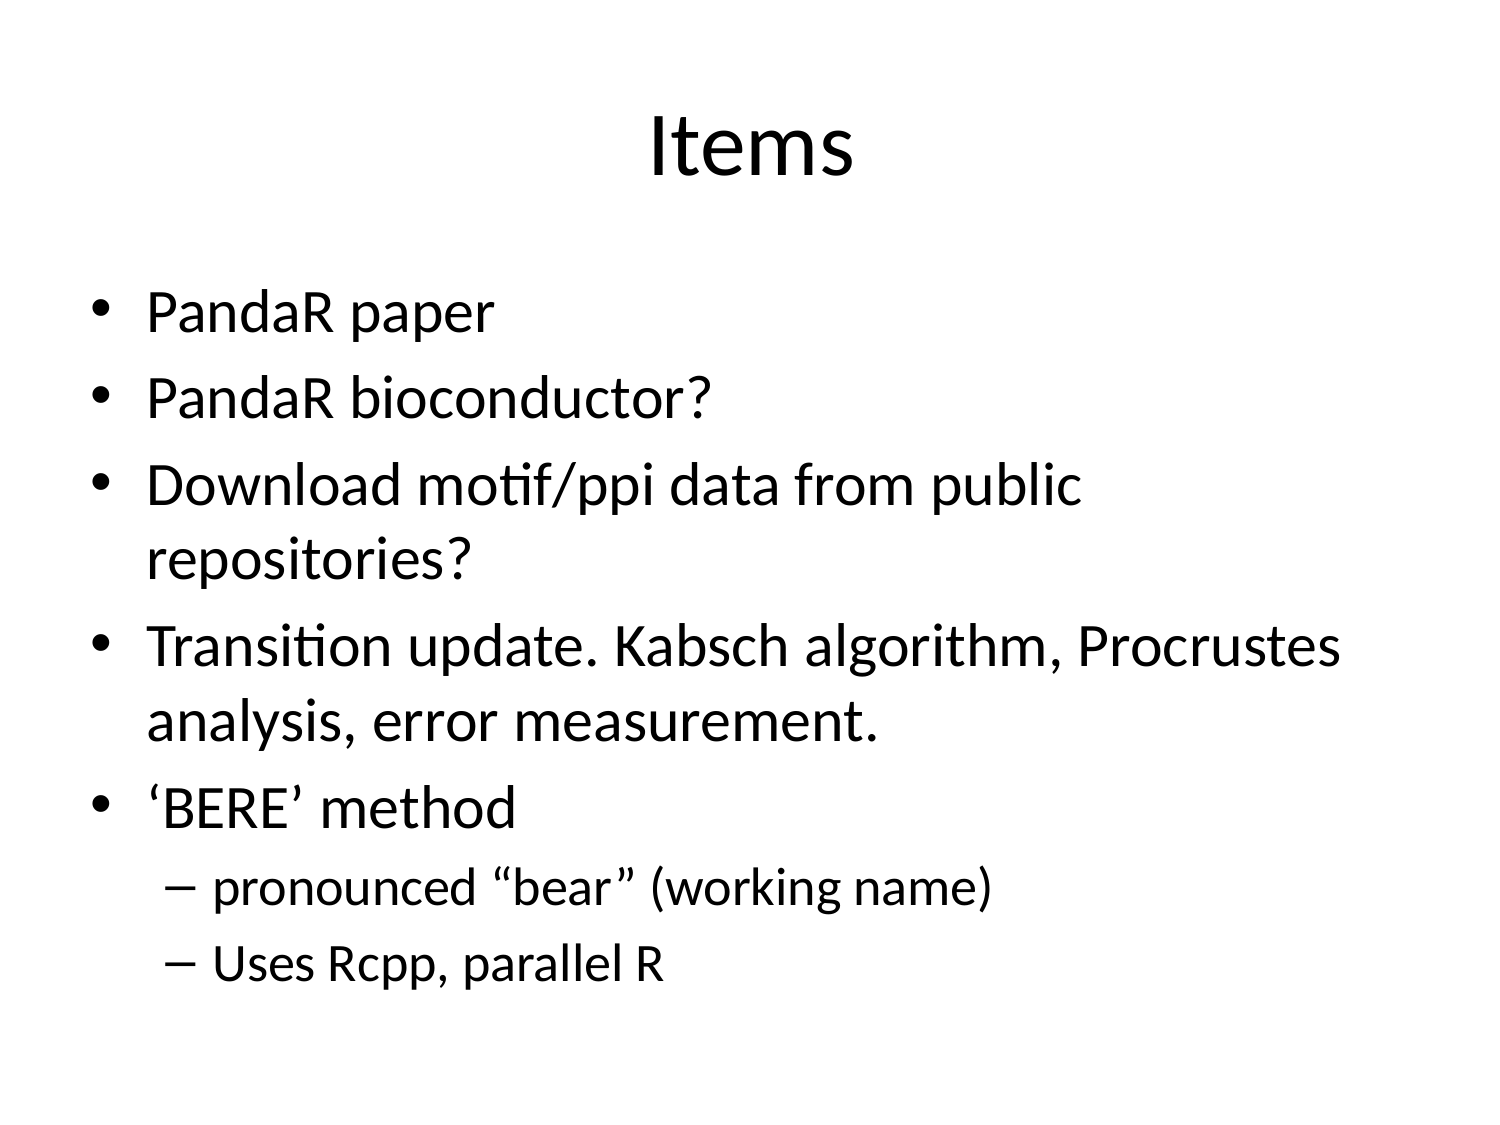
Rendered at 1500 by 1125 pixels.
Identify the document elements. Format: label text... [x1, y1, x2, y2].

title Items [76, 45, 1427, 233]
list PandaR paper PandaR bioconductor? Download motif/ppi data from public repositories? Transition update. Kabsch algorithm, Procrustes analysis, error measurement. ‘BERE’ method pronounced “bear” (working name) Uses Rcpp, parallel R [75, 262, 1425, 1005]
